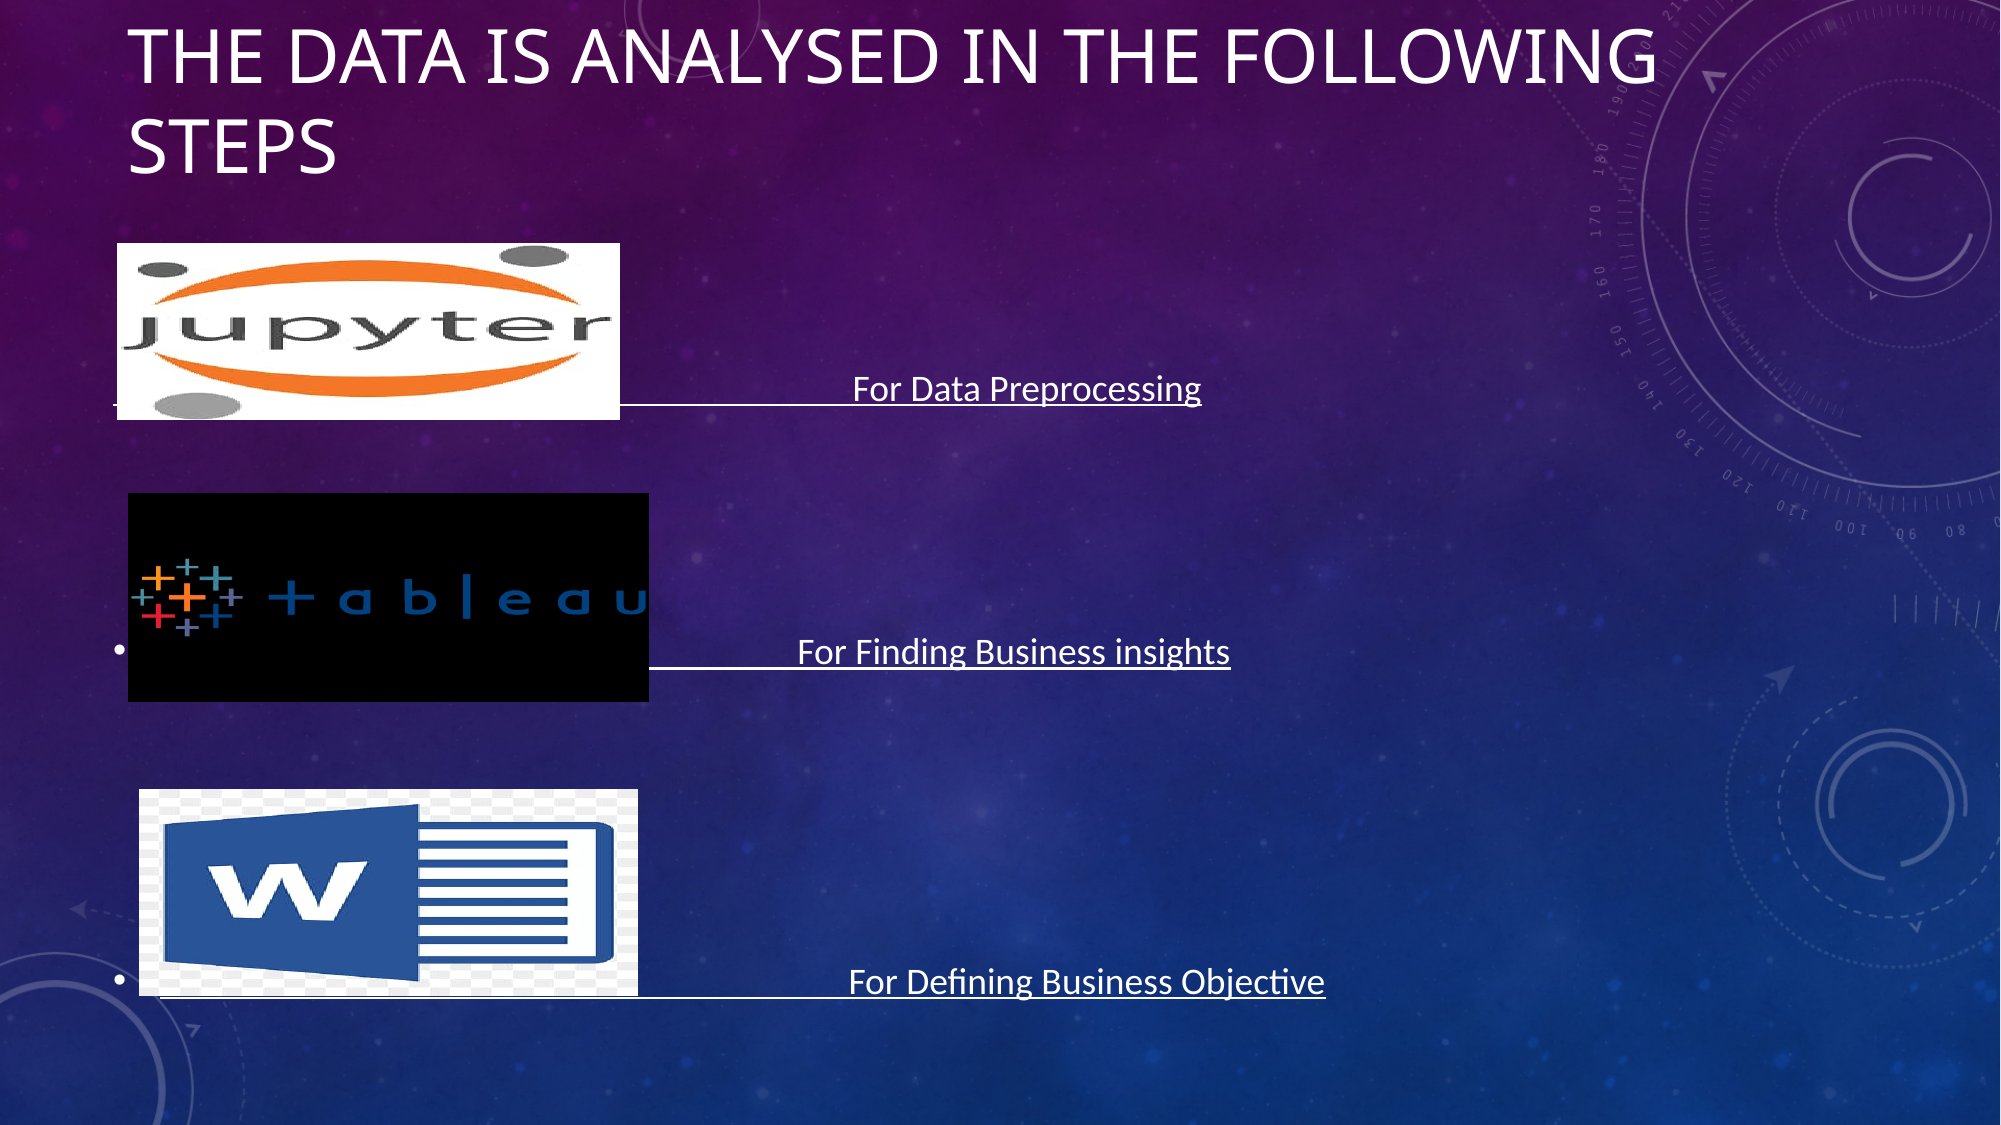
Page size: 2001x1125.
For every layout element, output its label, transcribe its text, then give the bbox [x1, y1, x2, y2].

title The data is analysed in the following steps [112, 0, 1775, 218]
picture [0, 0, 2001, 1125]
list For Data Preprocessing For Finding Business insights For Defining Business Objective [98, 300, 1761, 1065]
